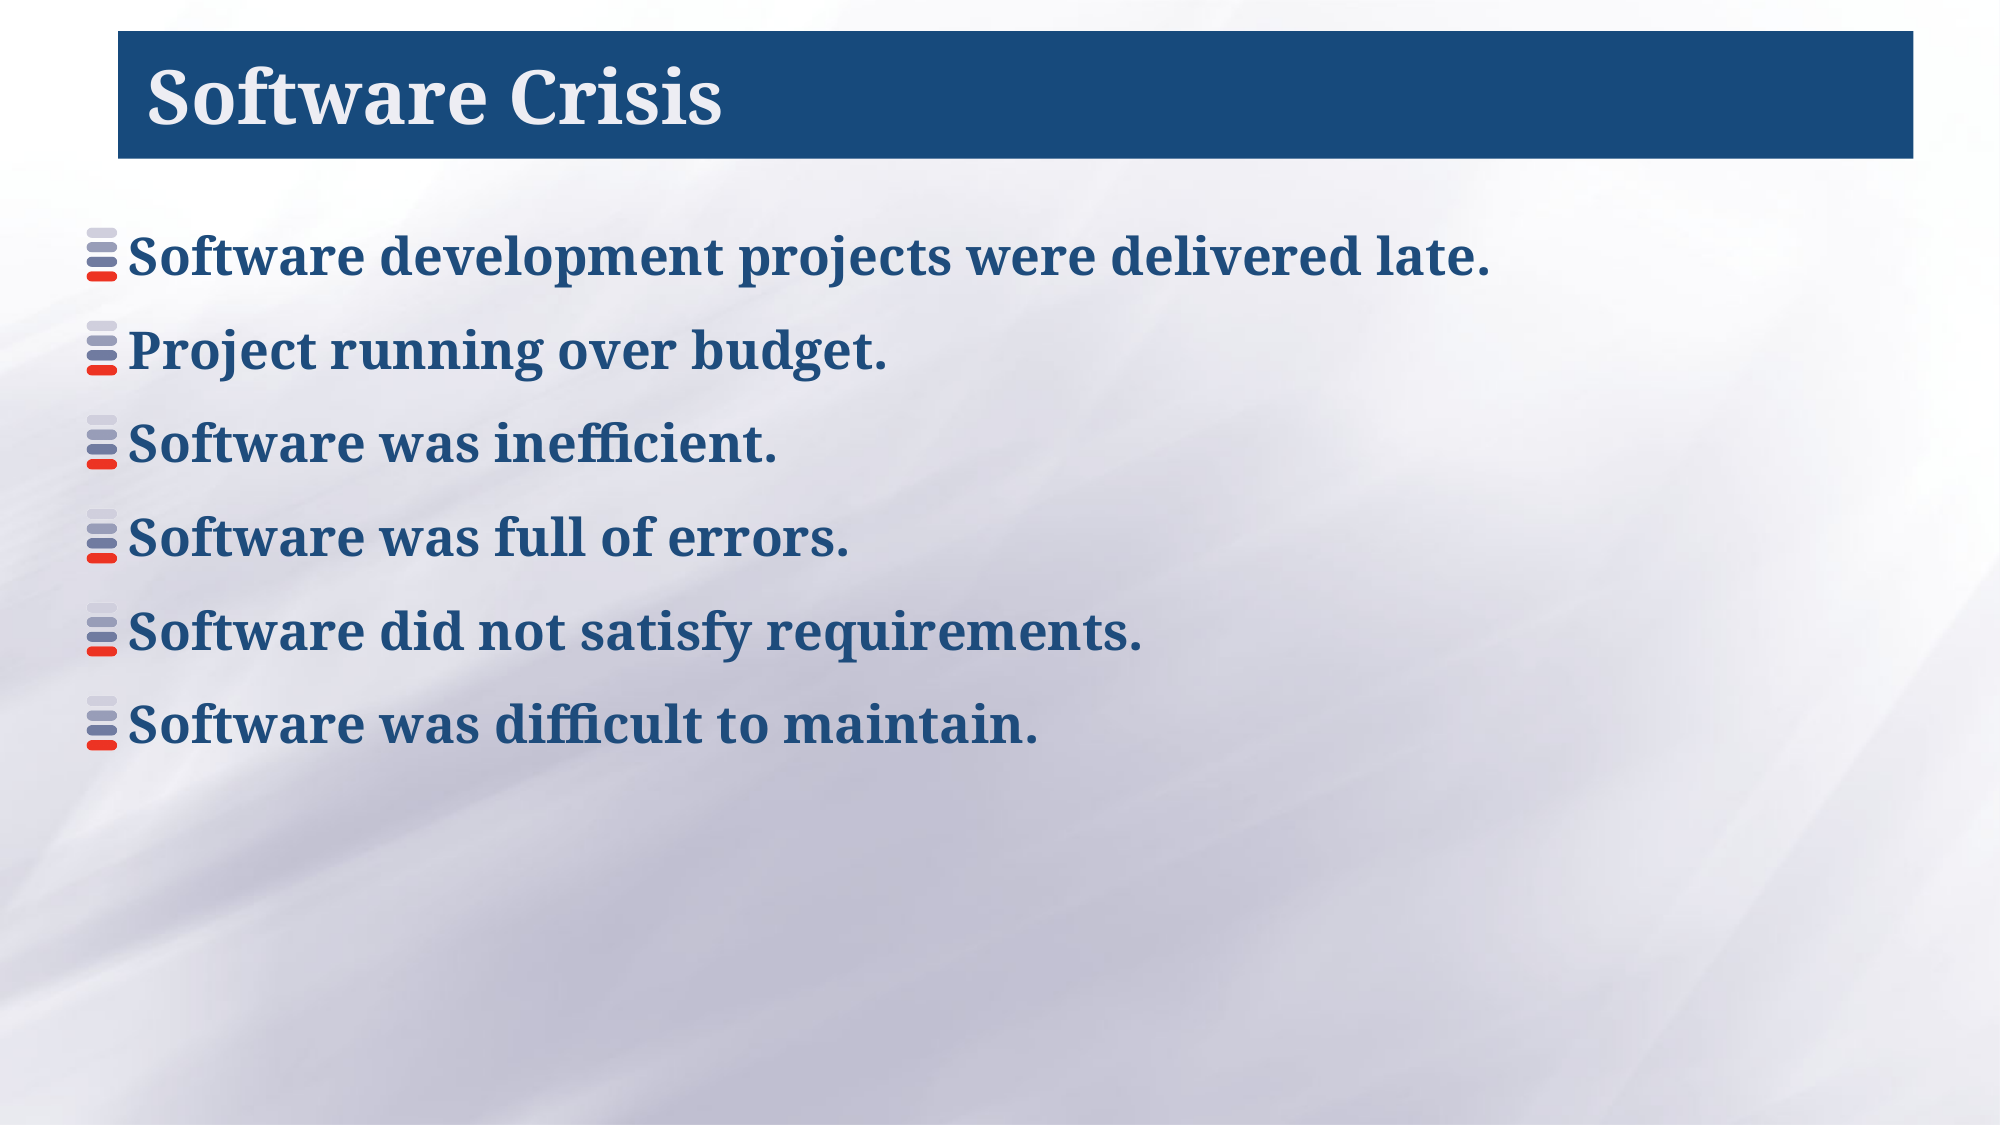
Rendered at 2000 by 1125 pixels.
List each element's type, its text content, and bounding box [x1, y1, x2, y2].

picture [0, 0, 2000, 1125]
title Software Crisis [117, 30, 1914, 159]
list Software development projects were delivered late. Project running over budget. Software was inefficient. Software was full of errors. Software did not satisfy requirements. Software was difficult to maintain. [70, 184, 1930, 1021]
